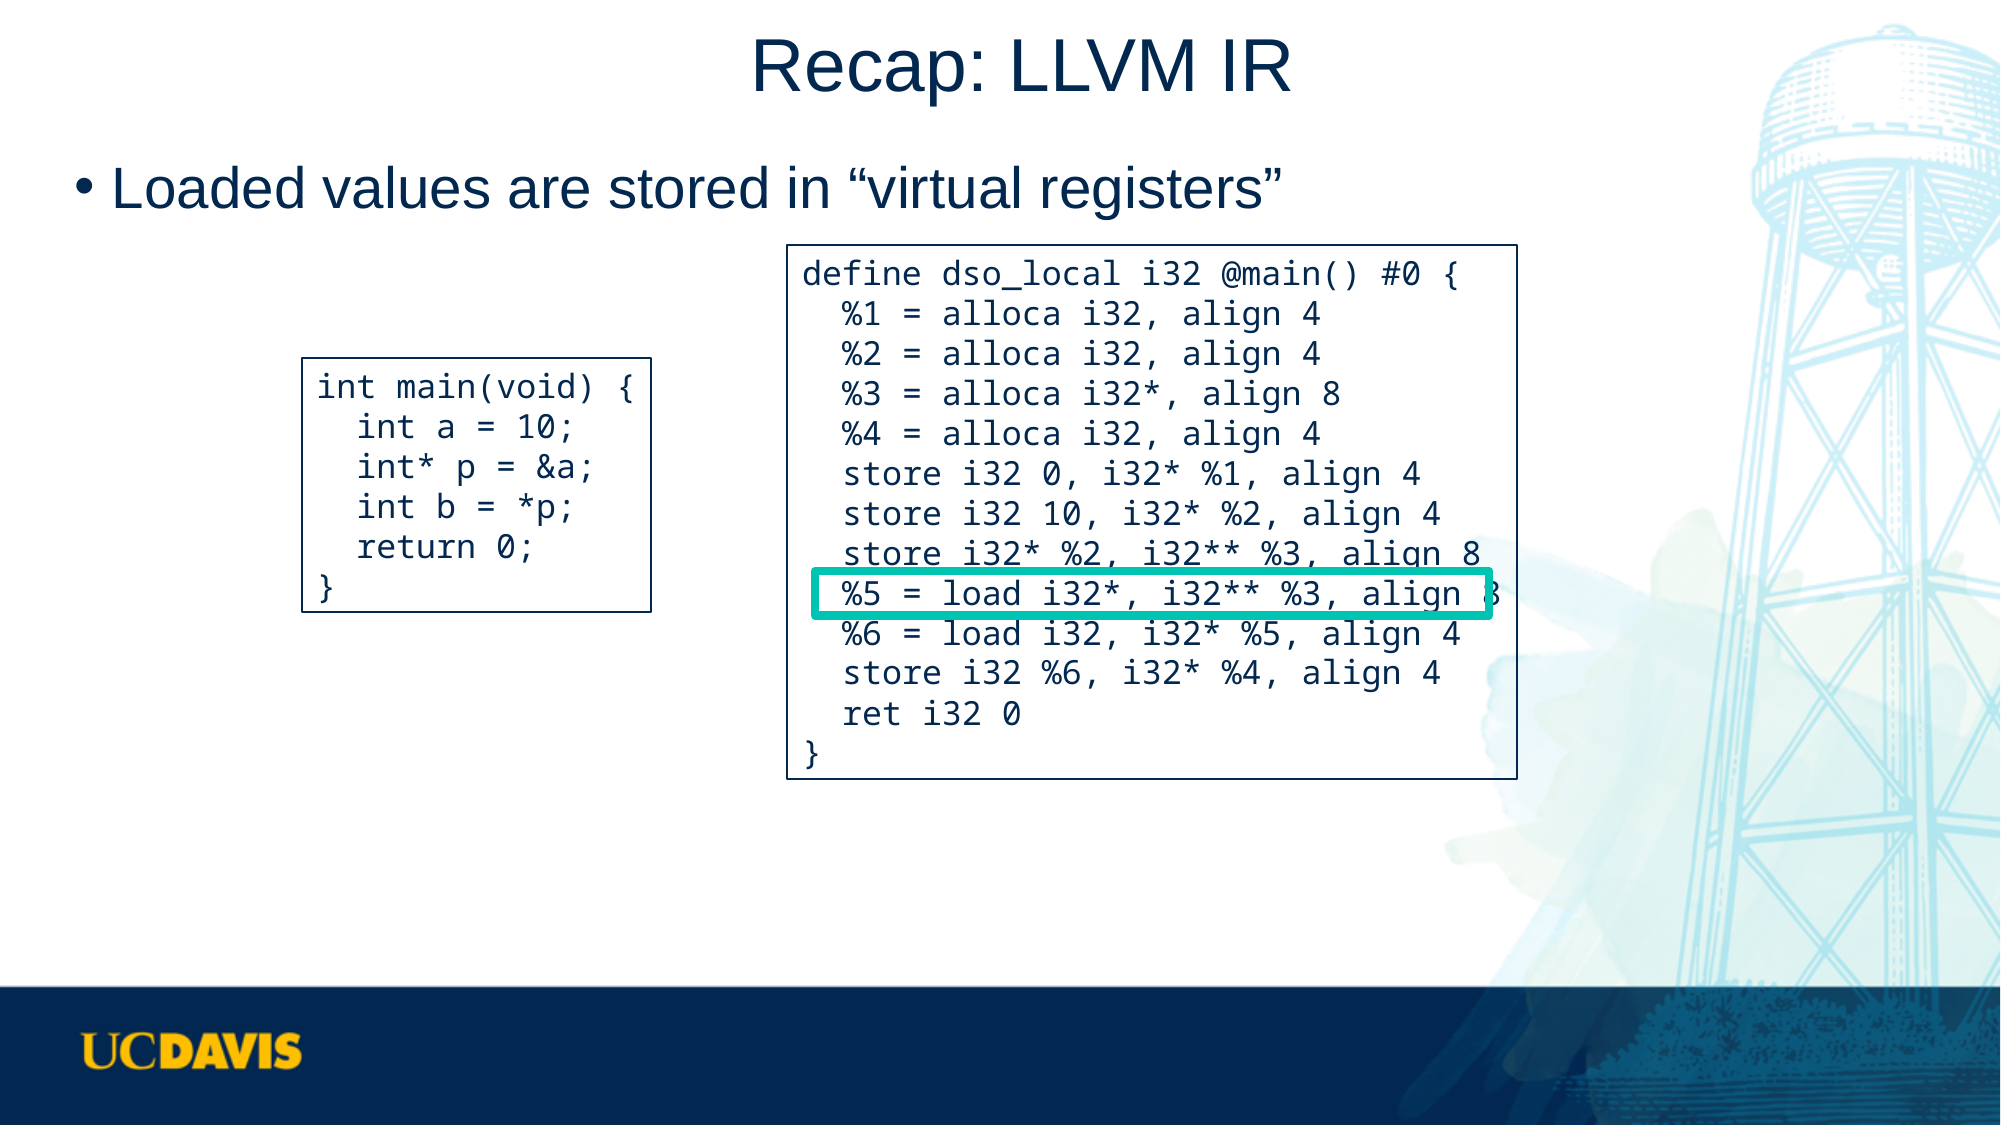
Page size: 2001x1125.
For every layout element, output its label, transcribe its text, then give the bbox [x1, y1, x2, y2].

list Loaded values are stored in “virtual registers” [59, 128, 1938, 985]
picture [0, 0, 2001, 1125]
text_box [814, 571, 1490, 616]
text_box define dso_local i32 @main() #0 { %1 = alloca i32, align 4 %2 = alloca i32, align 4 %3 = alloca i32*, align 8 %4 = alloca i32, align 4 store i32 0, i32* %1, align 4 store i32 10, i32* %2, align 4 store i32* %2, i32** %3, align 8 %5 = load i32*, i32** %3, align 8 %6 = load i32, i32* %5, align 4 store i32 %6, i32* %4, align 4 ret i32 0 } [787, 245, 1517, 779]
title Recap: LLVM IR [0, 0, 2000, 115]
text_box int main(void) { int a = 10; int* p = &a; int b = *p; return 0; } [301, 357, 652, 613]
